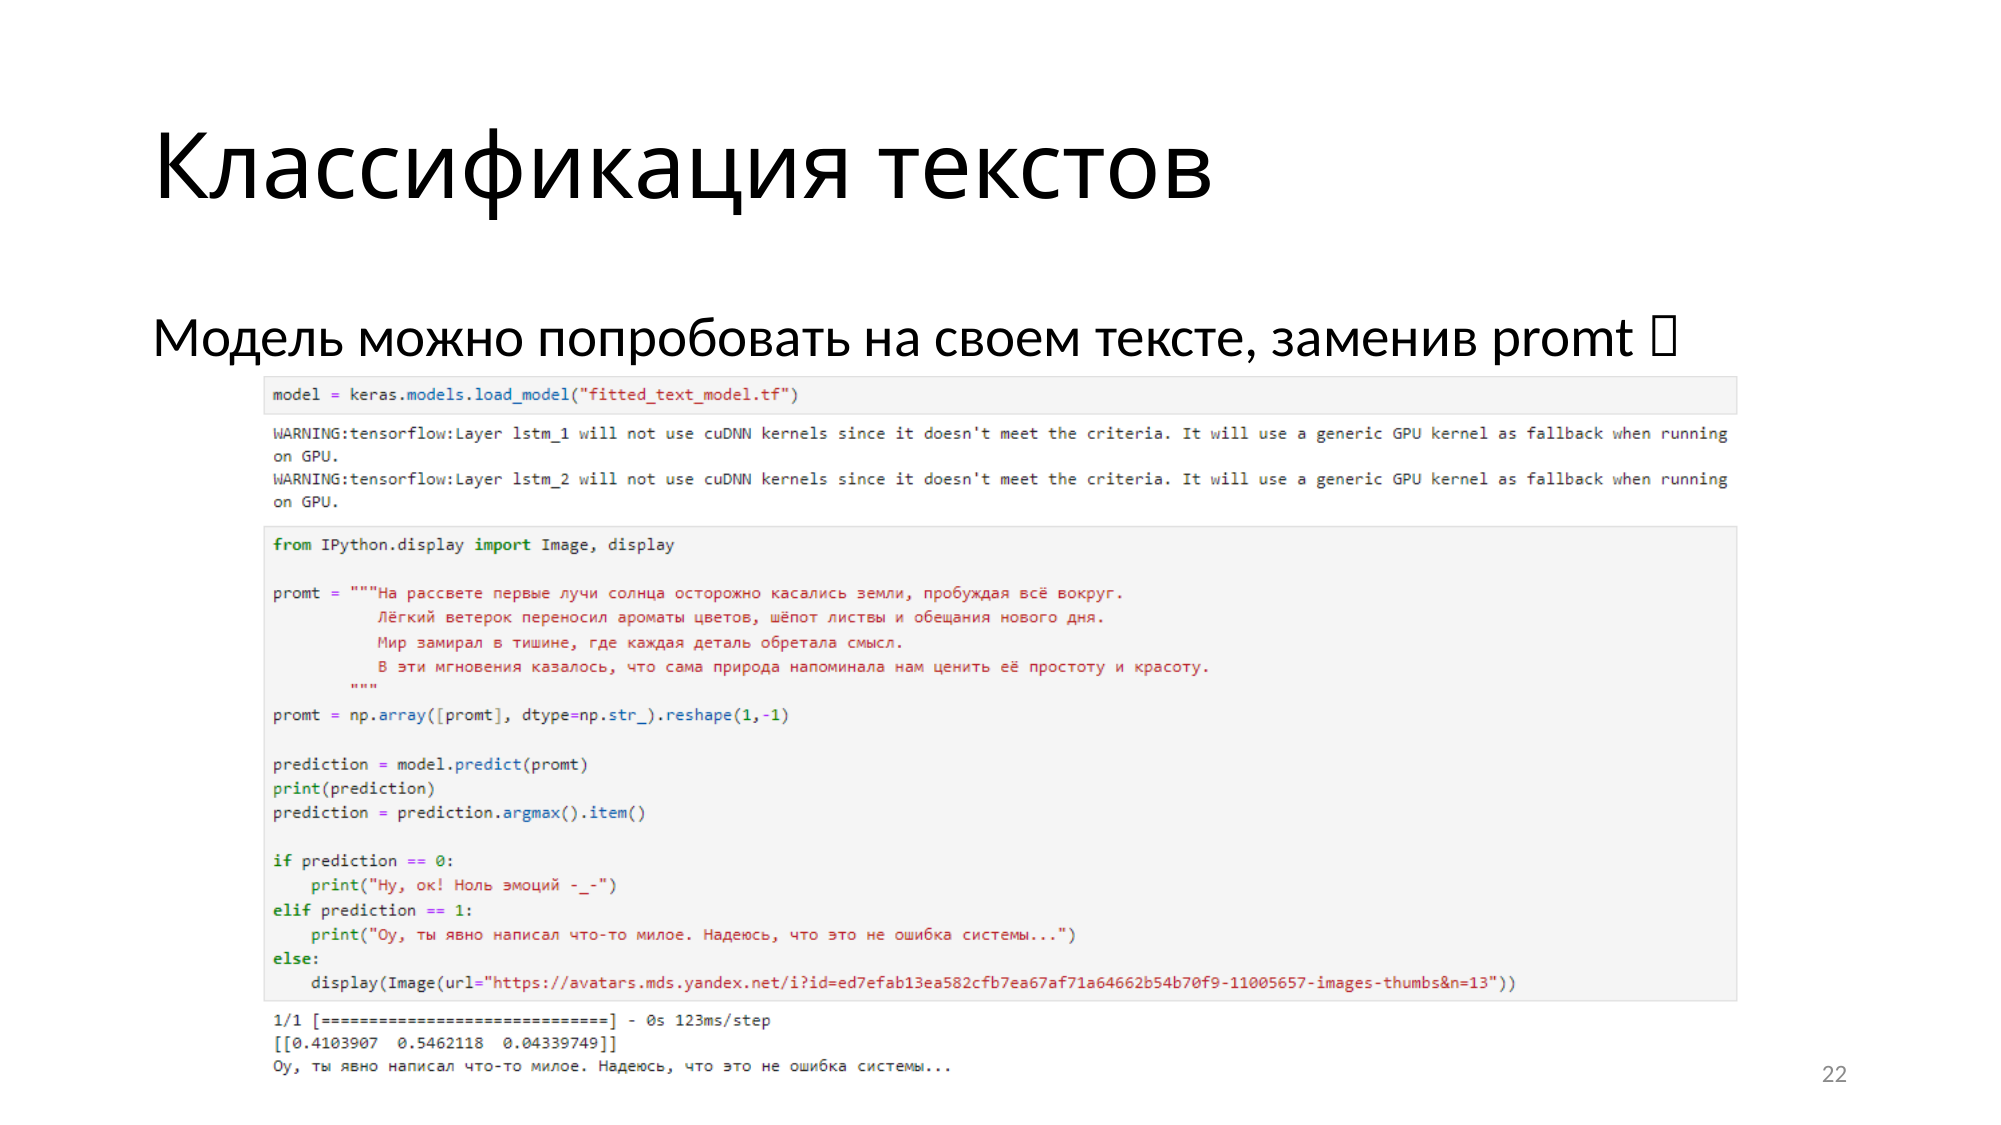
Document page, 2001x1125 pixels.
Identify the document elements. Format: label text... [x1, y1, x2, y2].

slide_number 22 [1412, 1042, 1863, 1103]
title Классификация текстов [137, 59, 1863, 278]
picture [257, 376, 1743, 1078]
list Модель можно попробовать на своем тексте, заменив promt  [137, 299, 1863, 377]
